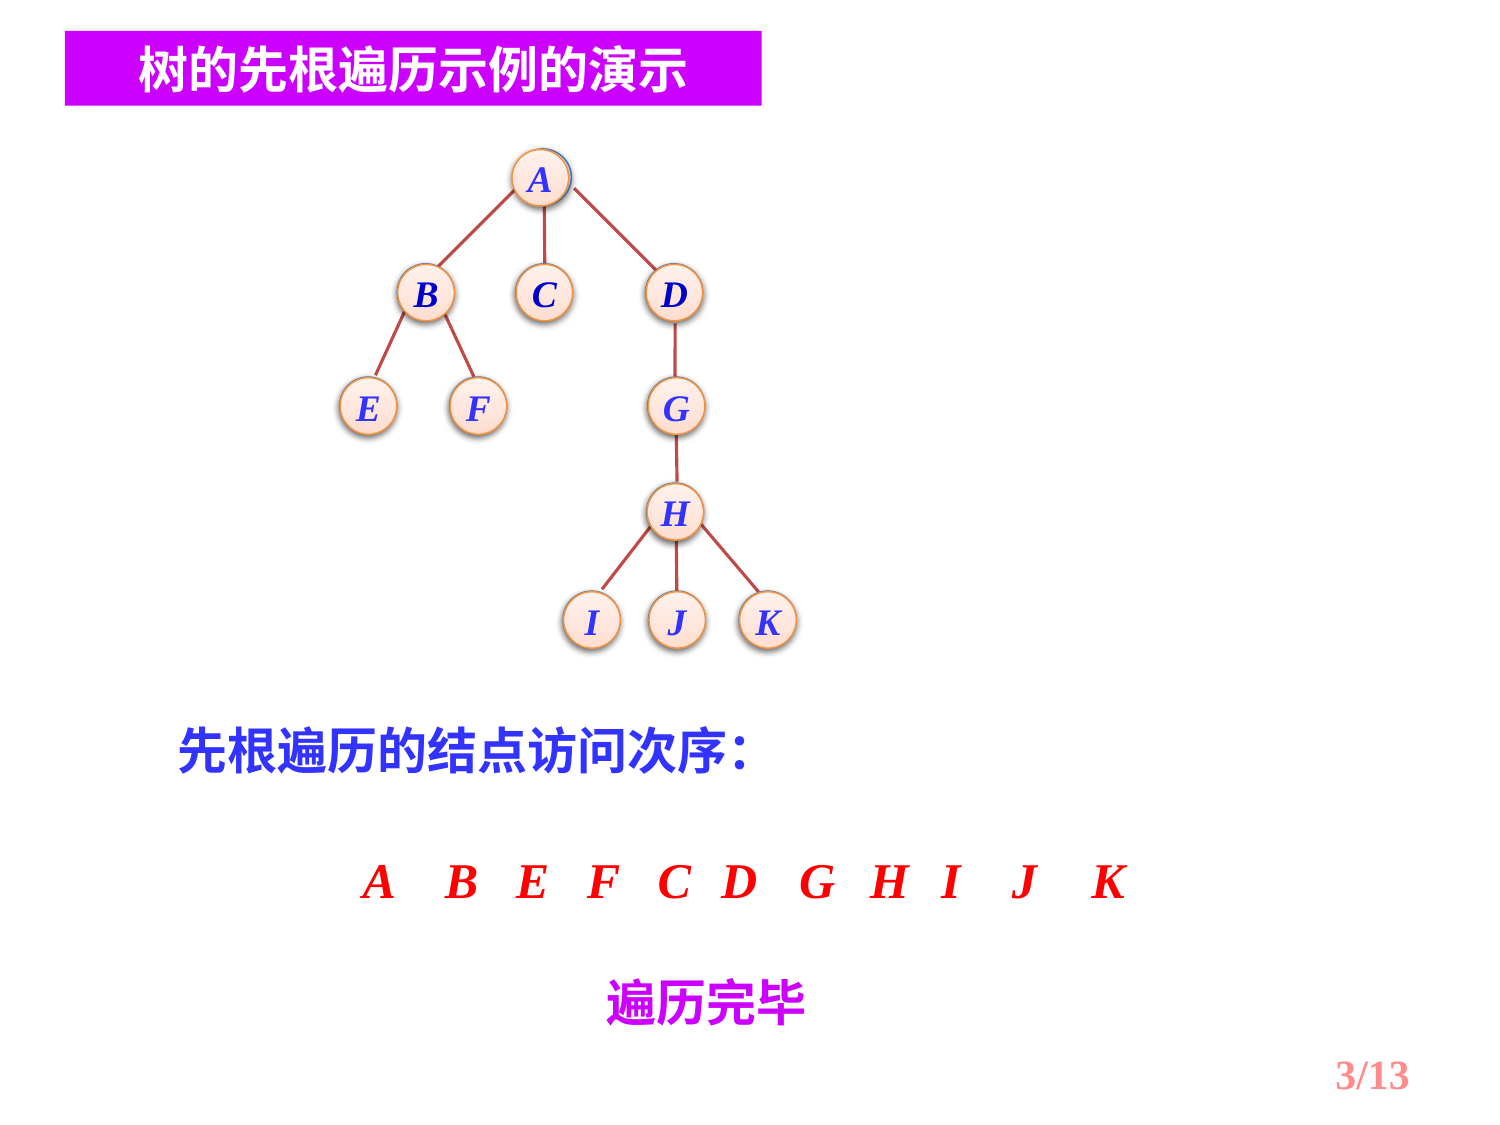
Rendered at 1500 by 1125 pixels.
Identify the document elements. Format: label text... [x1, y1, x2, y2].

text_box 遍历完毕 [540, 964, 872, 1039]
text_box [576, 188, 649, 261]
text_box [515, 264, 643, 378]
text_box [397, 264, 494, 375]
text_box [449, 377, 636, 917]
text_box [739, 591, 1141, 917]
text_box 先根遍历的结点访问次序： [162, 711, 334, 787]
slide_number /13 [1074, 1042, 1425, 1103]
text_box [646, 483, 925, 589]
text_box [647, 377, 851, 481]
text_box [645, 264, 773, 377]
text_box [339, 377, 447, 917]
text_box 树的先根遍历示例的演示 [64, 30, 762, 106]
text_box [563, 591, 738, 917]
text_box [347, 149, 569, 375]
